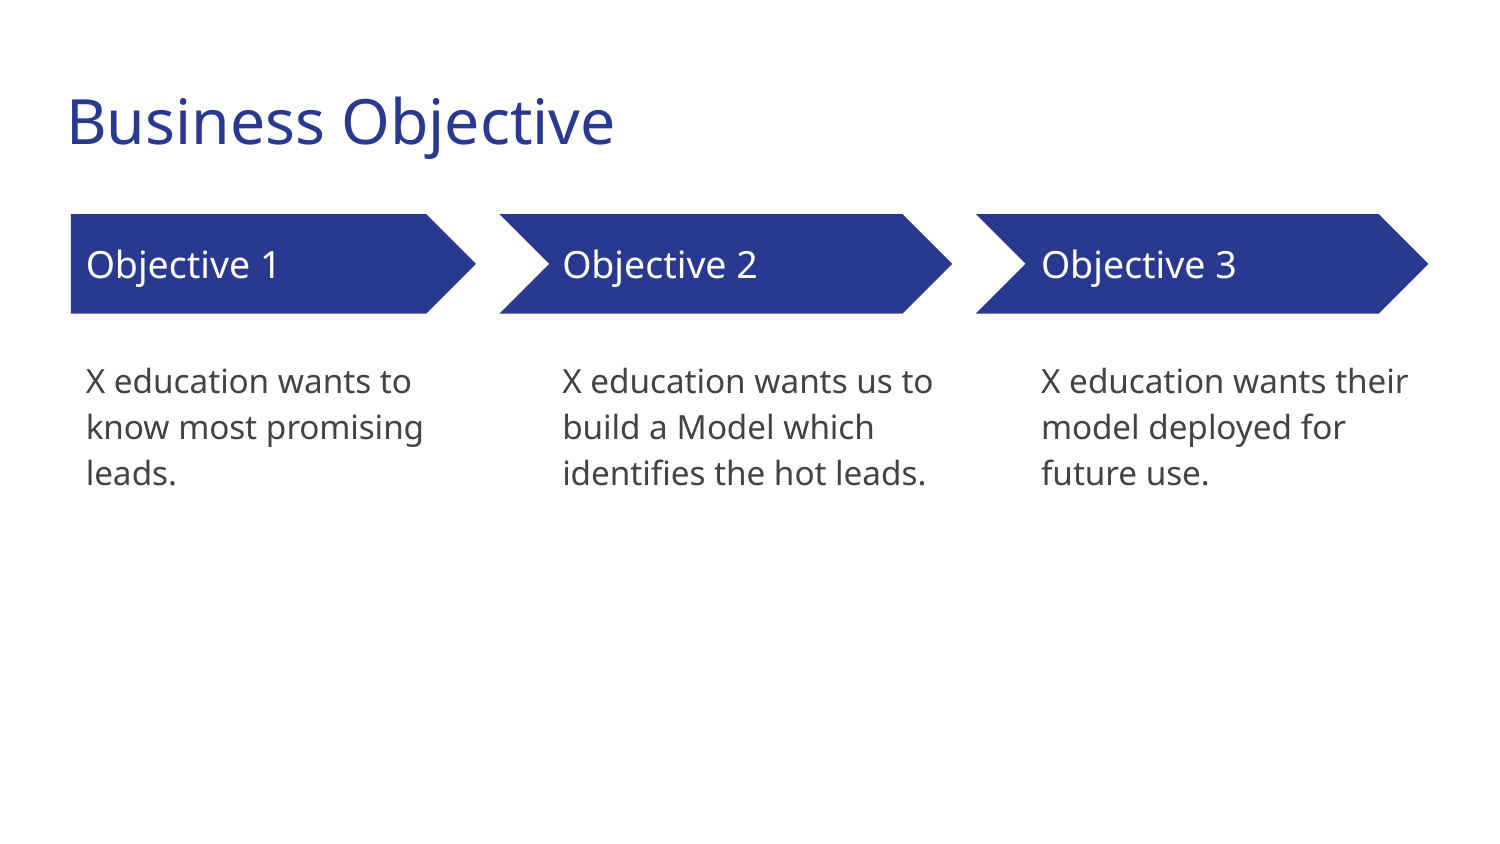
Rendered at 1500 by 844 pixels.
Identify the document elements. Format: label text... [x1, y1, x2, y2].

list X education wants us to build a Model which identifies the hot leads. [547, 339, 953, 775]
list X education wants to know most promising leads. [70, 339, 477, 775]
text_box [975, 214, 1429, 314]
list Objective 1 [70, 238, 442, 290]
text_box [70, 214, 476, 314]
title Business Objective [51, 67, 1449, 167]
list Objective 3 [1025, 238, 1397, 290]
list X education wants their model deployed for future use. [1025, 339, 1432, 775]
text_box [499, 214, 953, 314]
list Objective 2 [547, 238, 918, 290]
